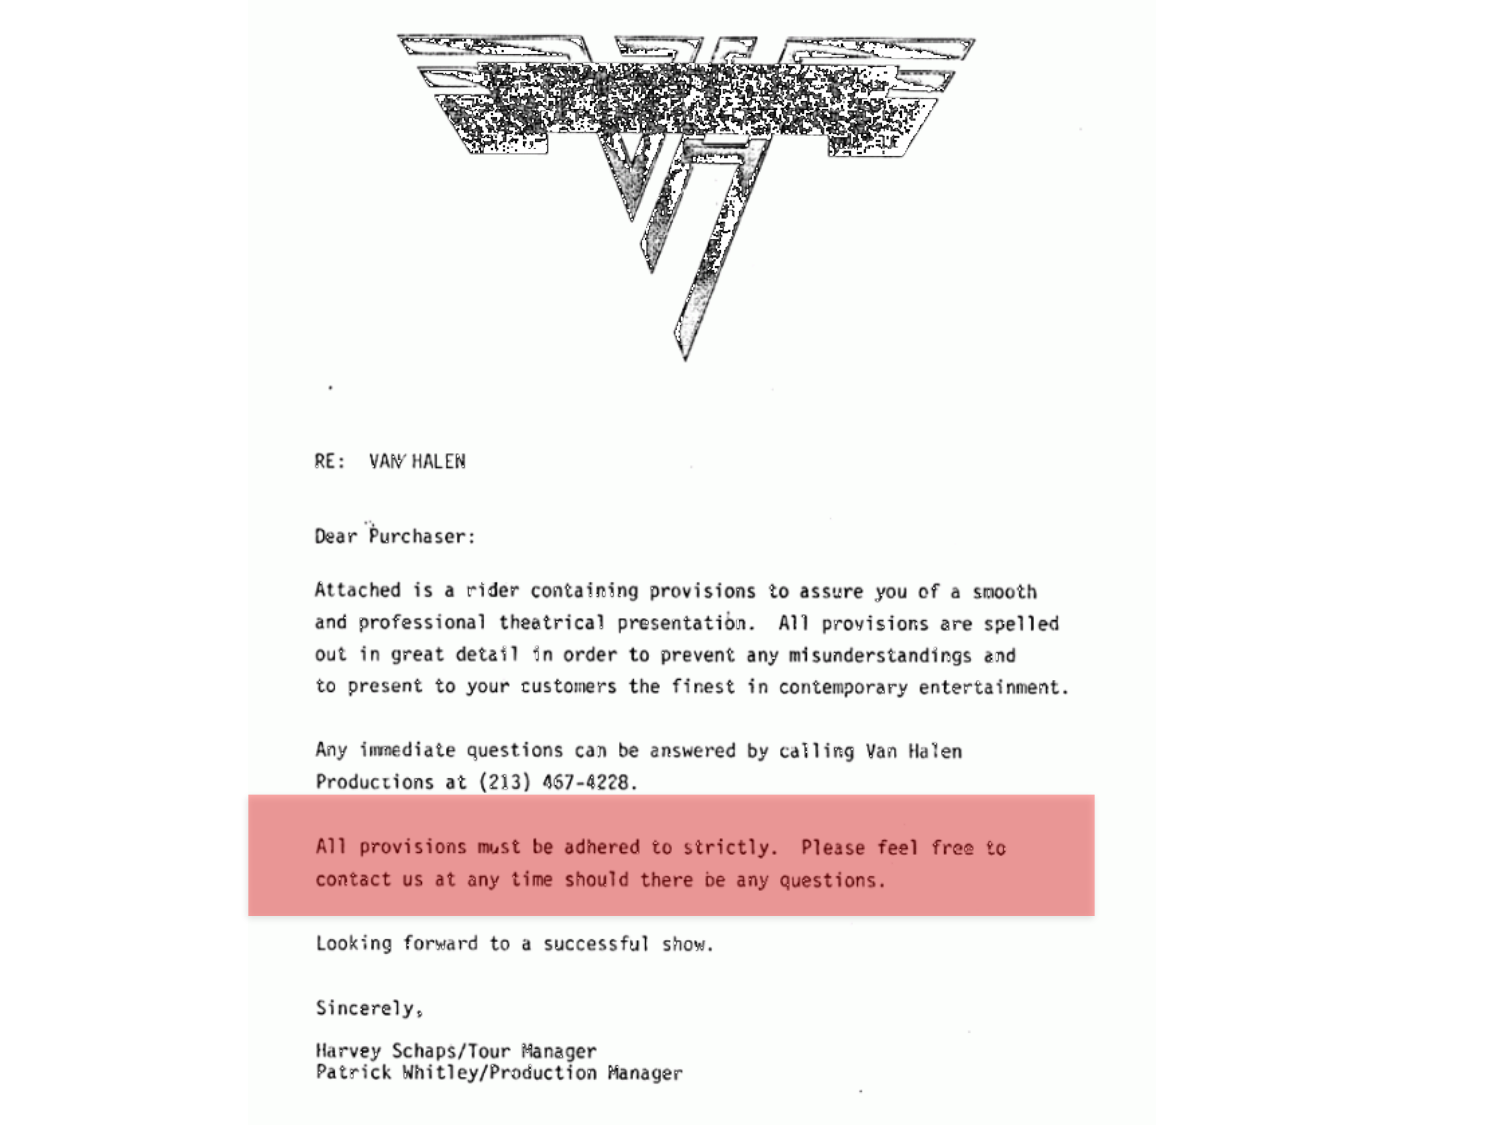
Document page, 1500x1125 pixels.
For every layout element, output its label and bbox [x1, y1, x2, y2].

picture [248, 0, 1156, 1125]
